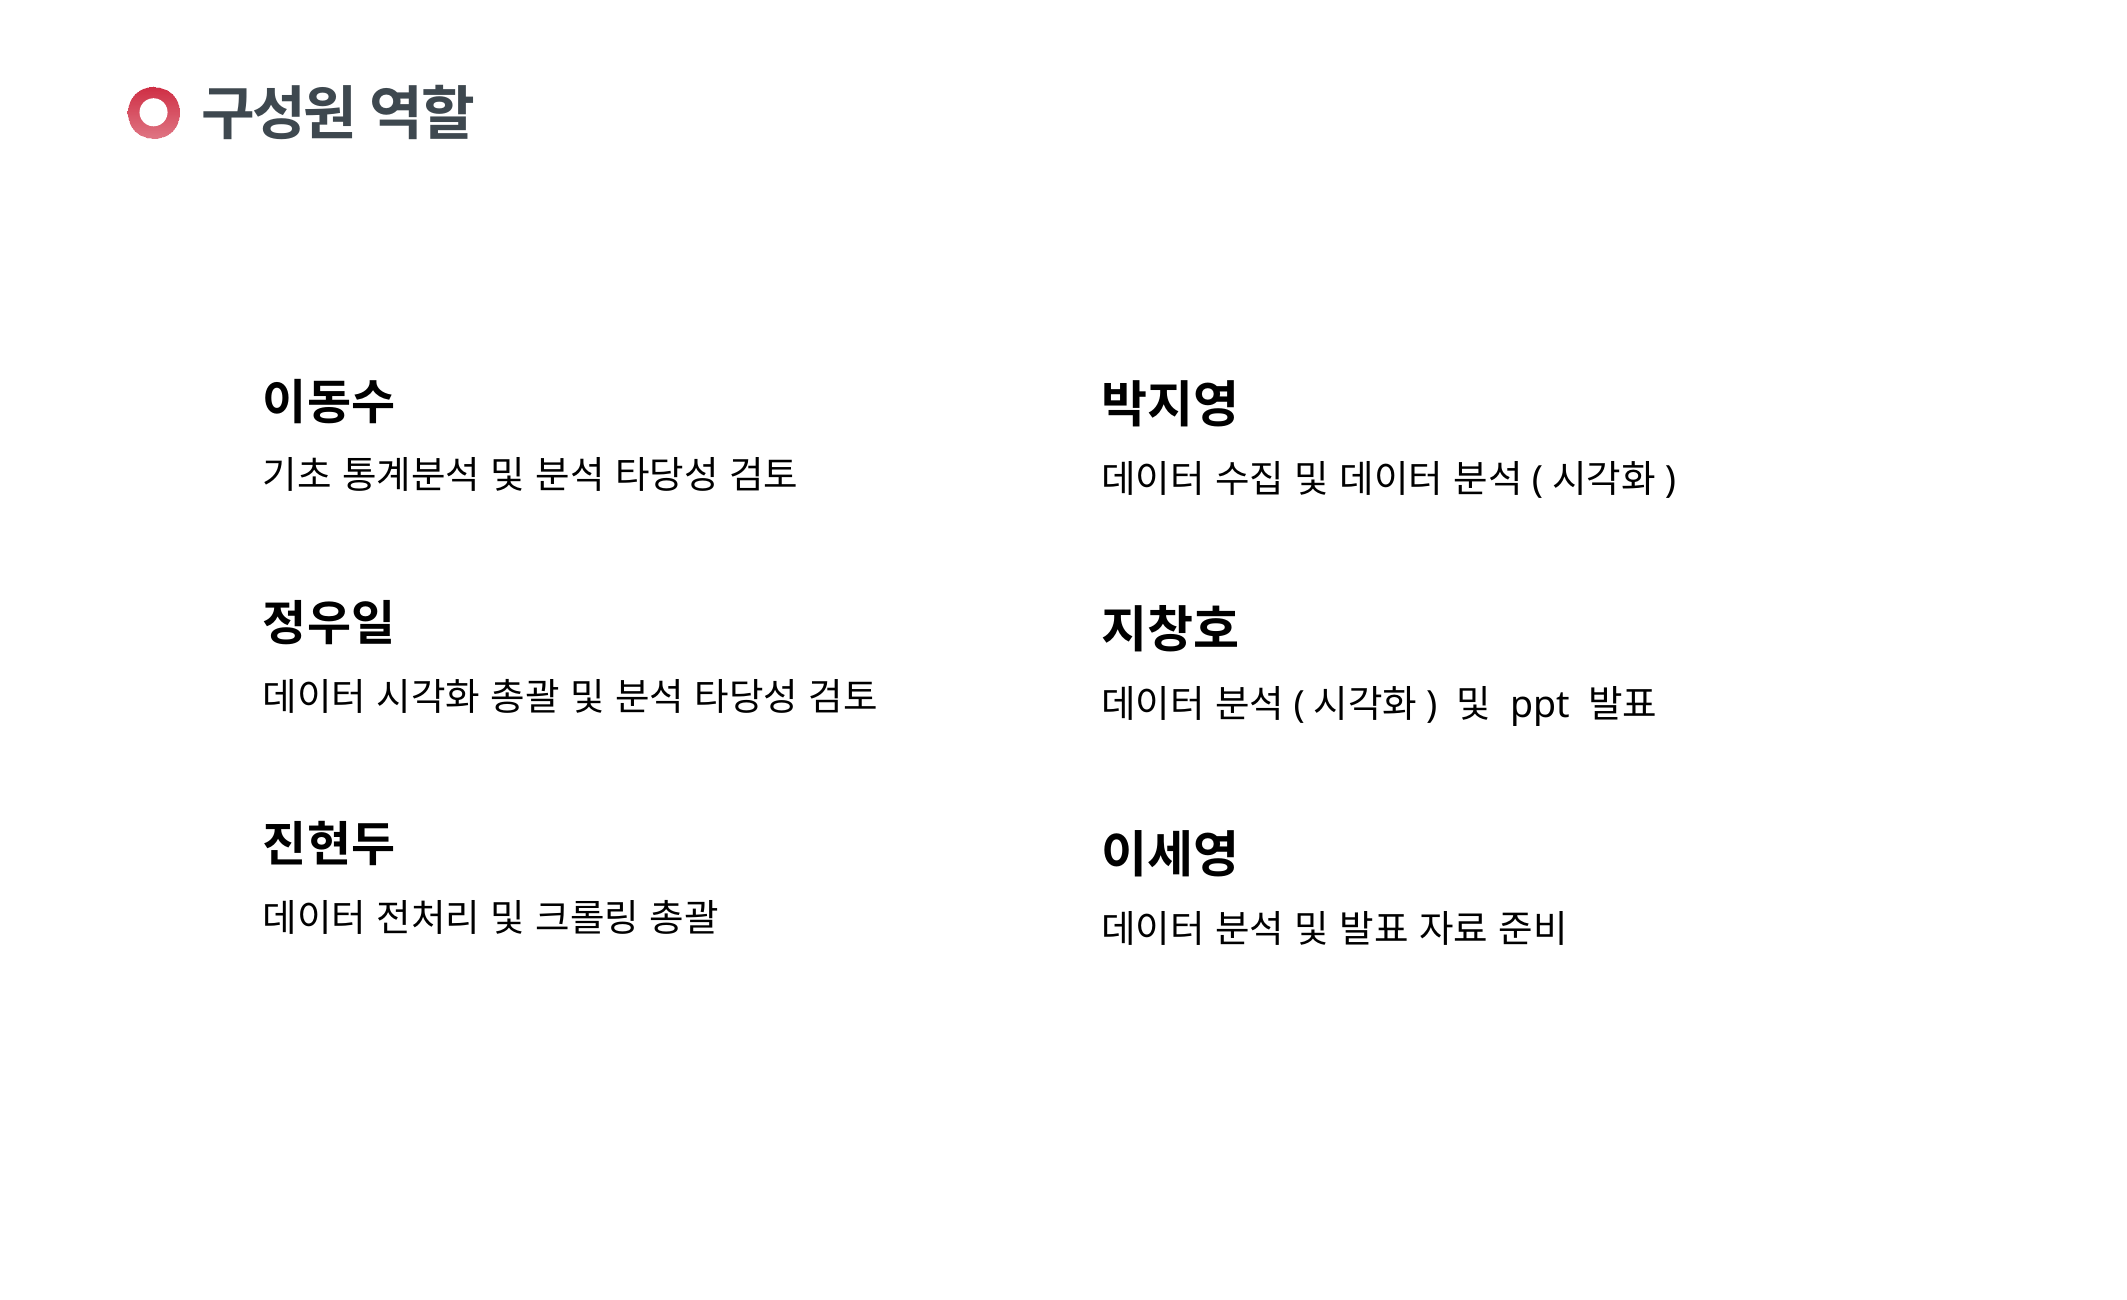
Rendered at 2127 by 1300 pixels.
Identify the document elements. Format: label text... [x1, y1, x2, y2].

list 구성원 역할 [200, 75, 1938, 147]
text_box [247, 335, 2127, 965]
